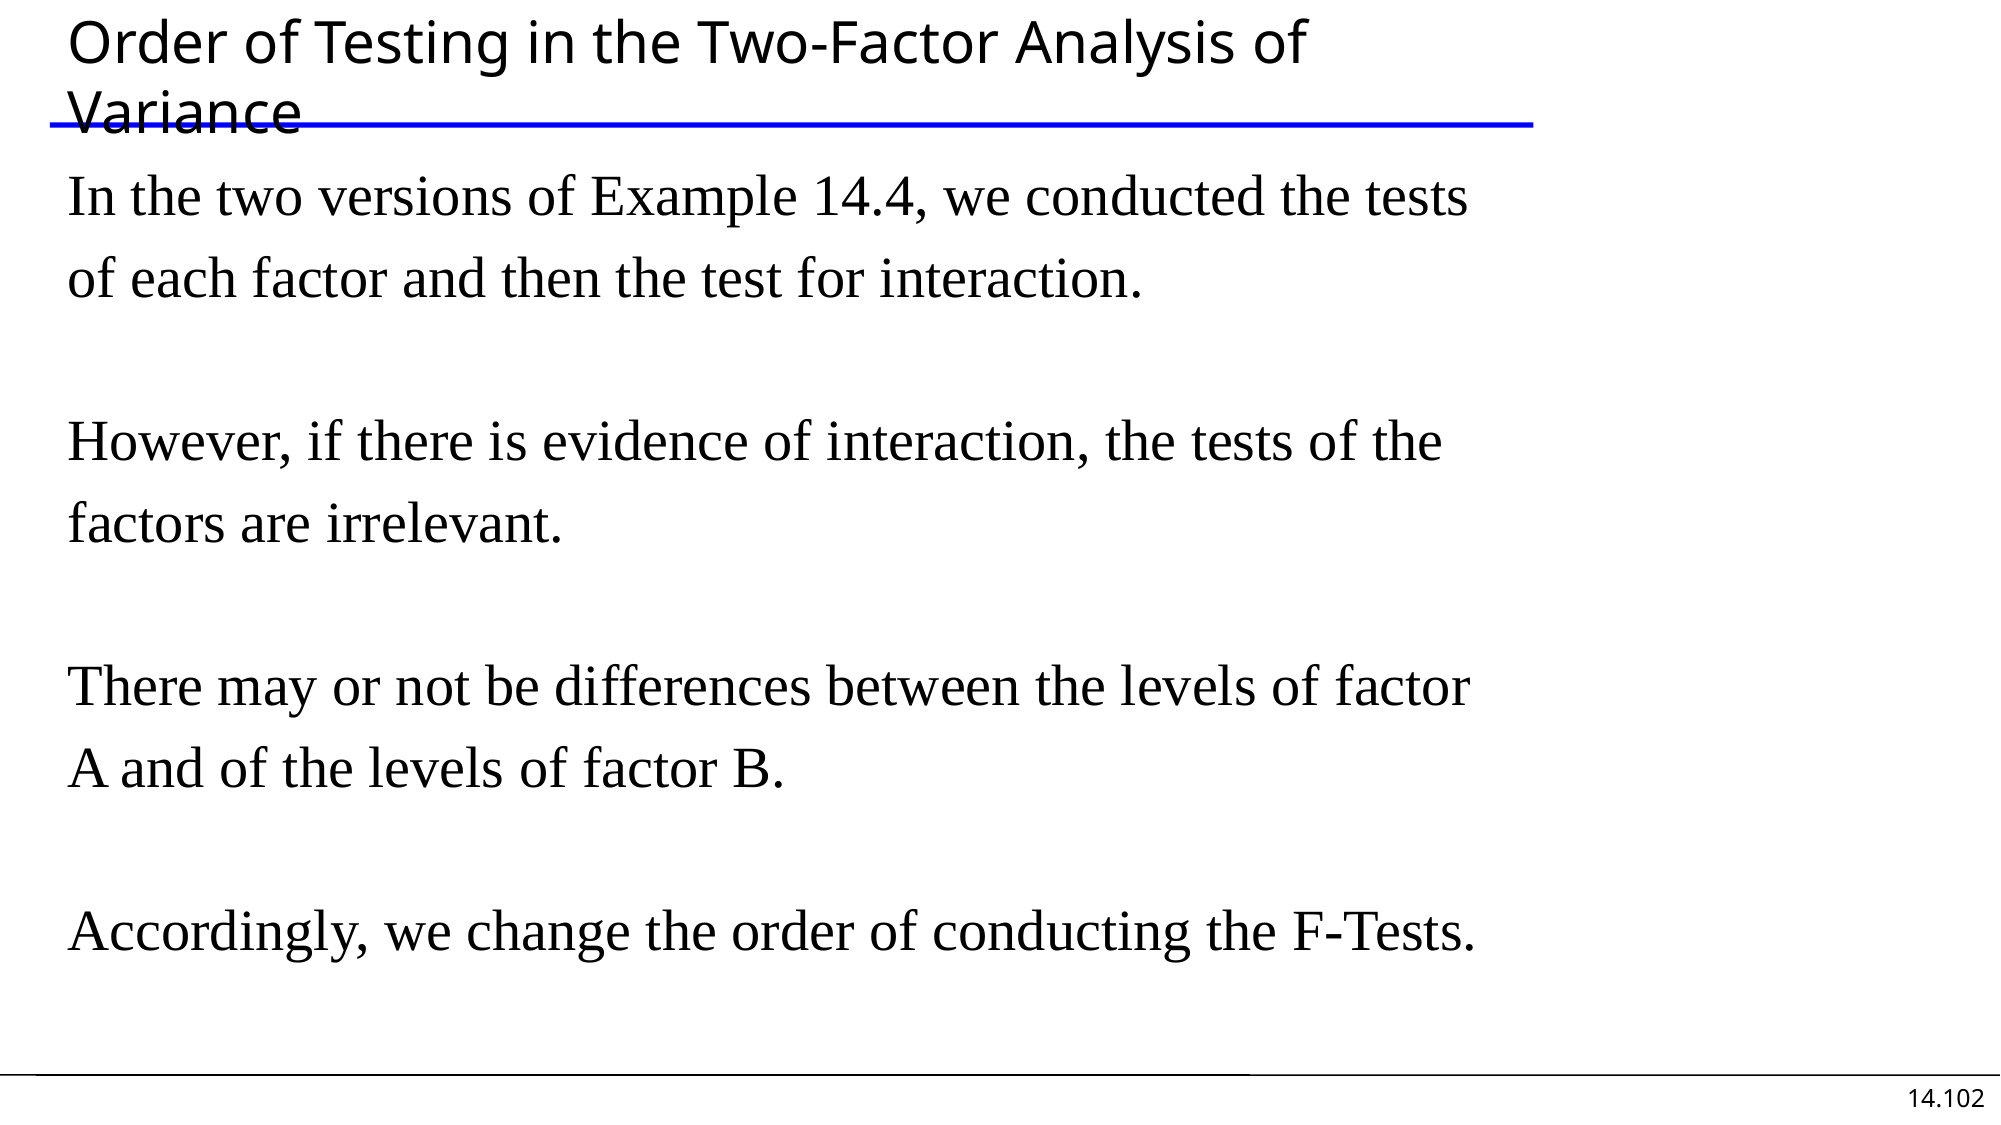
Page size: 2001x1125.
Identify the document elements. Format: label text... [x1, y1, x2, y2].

slide_number 14.102 [1583, 1074, 2000, 1125]
title Order of Testing in the Two-Factor Analysis of Variance [52, 25, 1553, 126]
list In the two versions of Example 14.4, we conducted the tests of each factor and then the test for interaction. However, if there is evidence of interaction, the tests of the factors are irrelevant. There may or not be differences between the levels of factor A and of the levels of factor B. Accordingly, we change the order of conducting the F-Tests. [52, 149, 2000, 1050]
